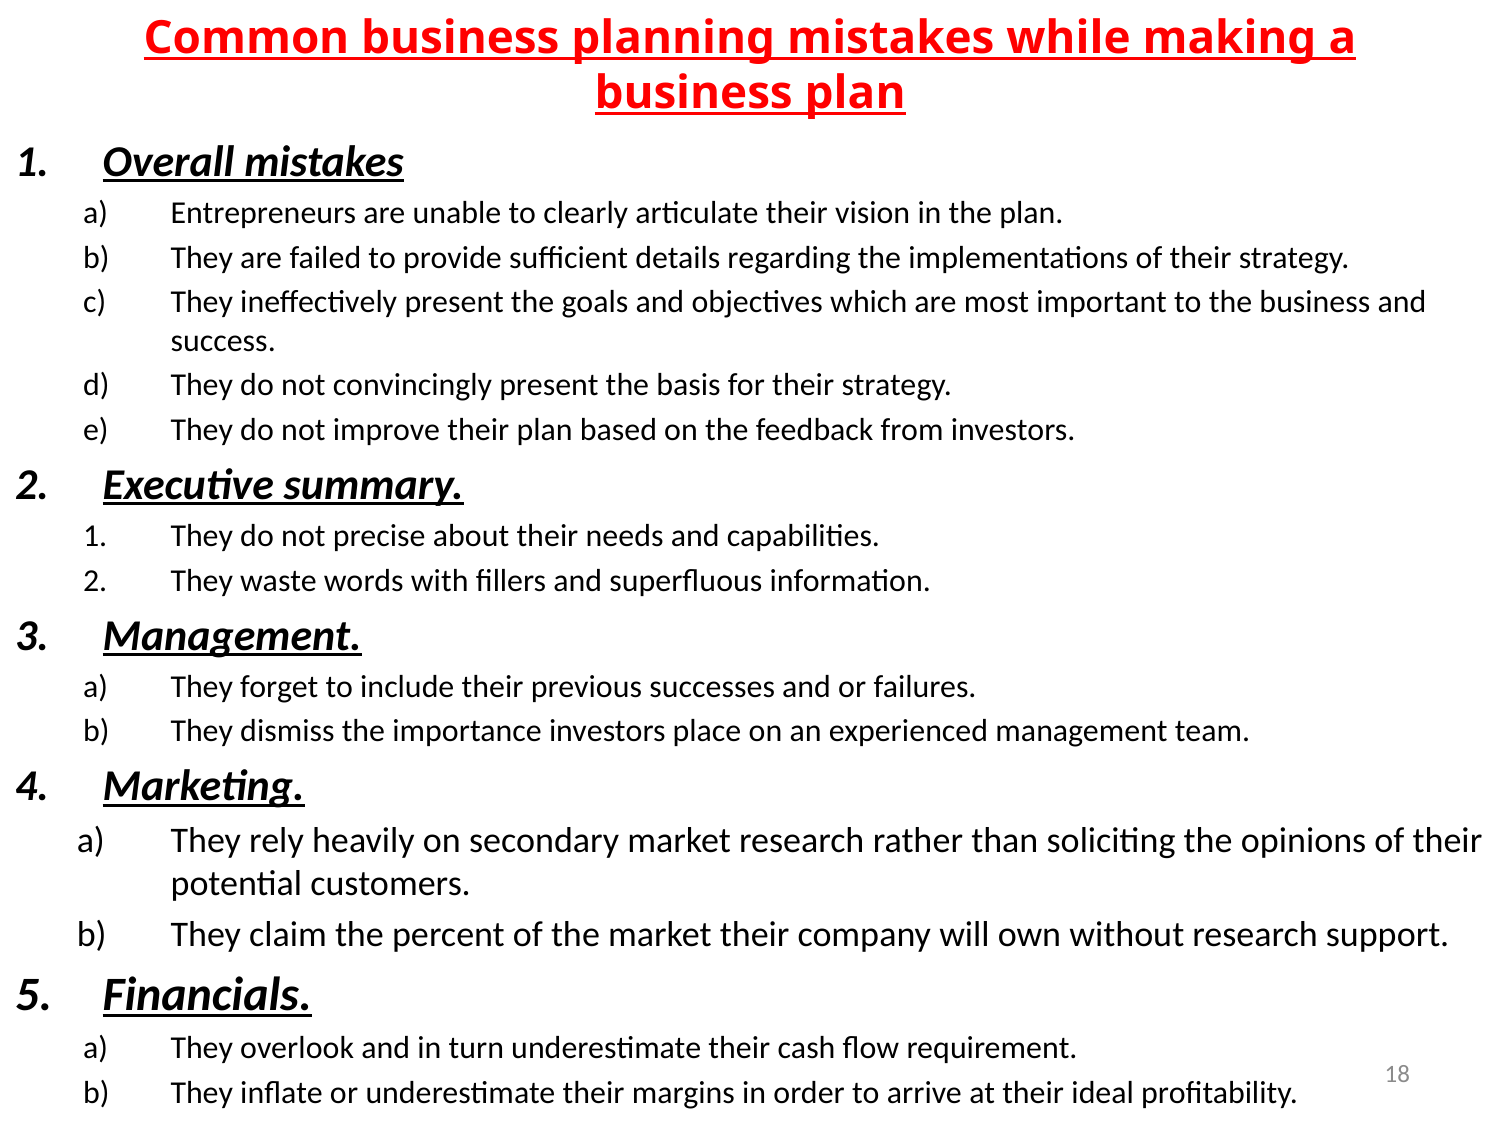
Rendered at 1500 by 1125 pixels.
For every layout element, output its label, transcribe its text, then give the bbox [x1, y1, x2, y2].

title Common business planning mistakes while making a business plan [75, 0, 1425, 125]
list Overall mistakes Entrepreneurs are unable to clearly articulate their vision in the plan. They are failed to provide sufficient details regarding the implementations of their strategy. They ineffectively present the goals and objectives which are most important to the business and success. They do not convincingly present the basis for their strategy. They do not improve their plan based on the feedback from investors. Executive summary. They do not precise about their needs and capabilities. They waste words with fillers and superfluous information. Management. They forget to include their previous successes and or failures. They dismiss the importance investors place on an experienced management team. Marketing. They rely heavily on secondary market research rather than soliciting the opinions of their potential customers. They claim the percent of the market their company will own without research support. Financials. They overlook and in turn underestimate their cash flow requirement. They inflate or underestimate their margins in order to arrive at their ideal profitability. [0, 125, 1500, 1125]
slide_number 18 [1074, 1042, 1425, 1103]
